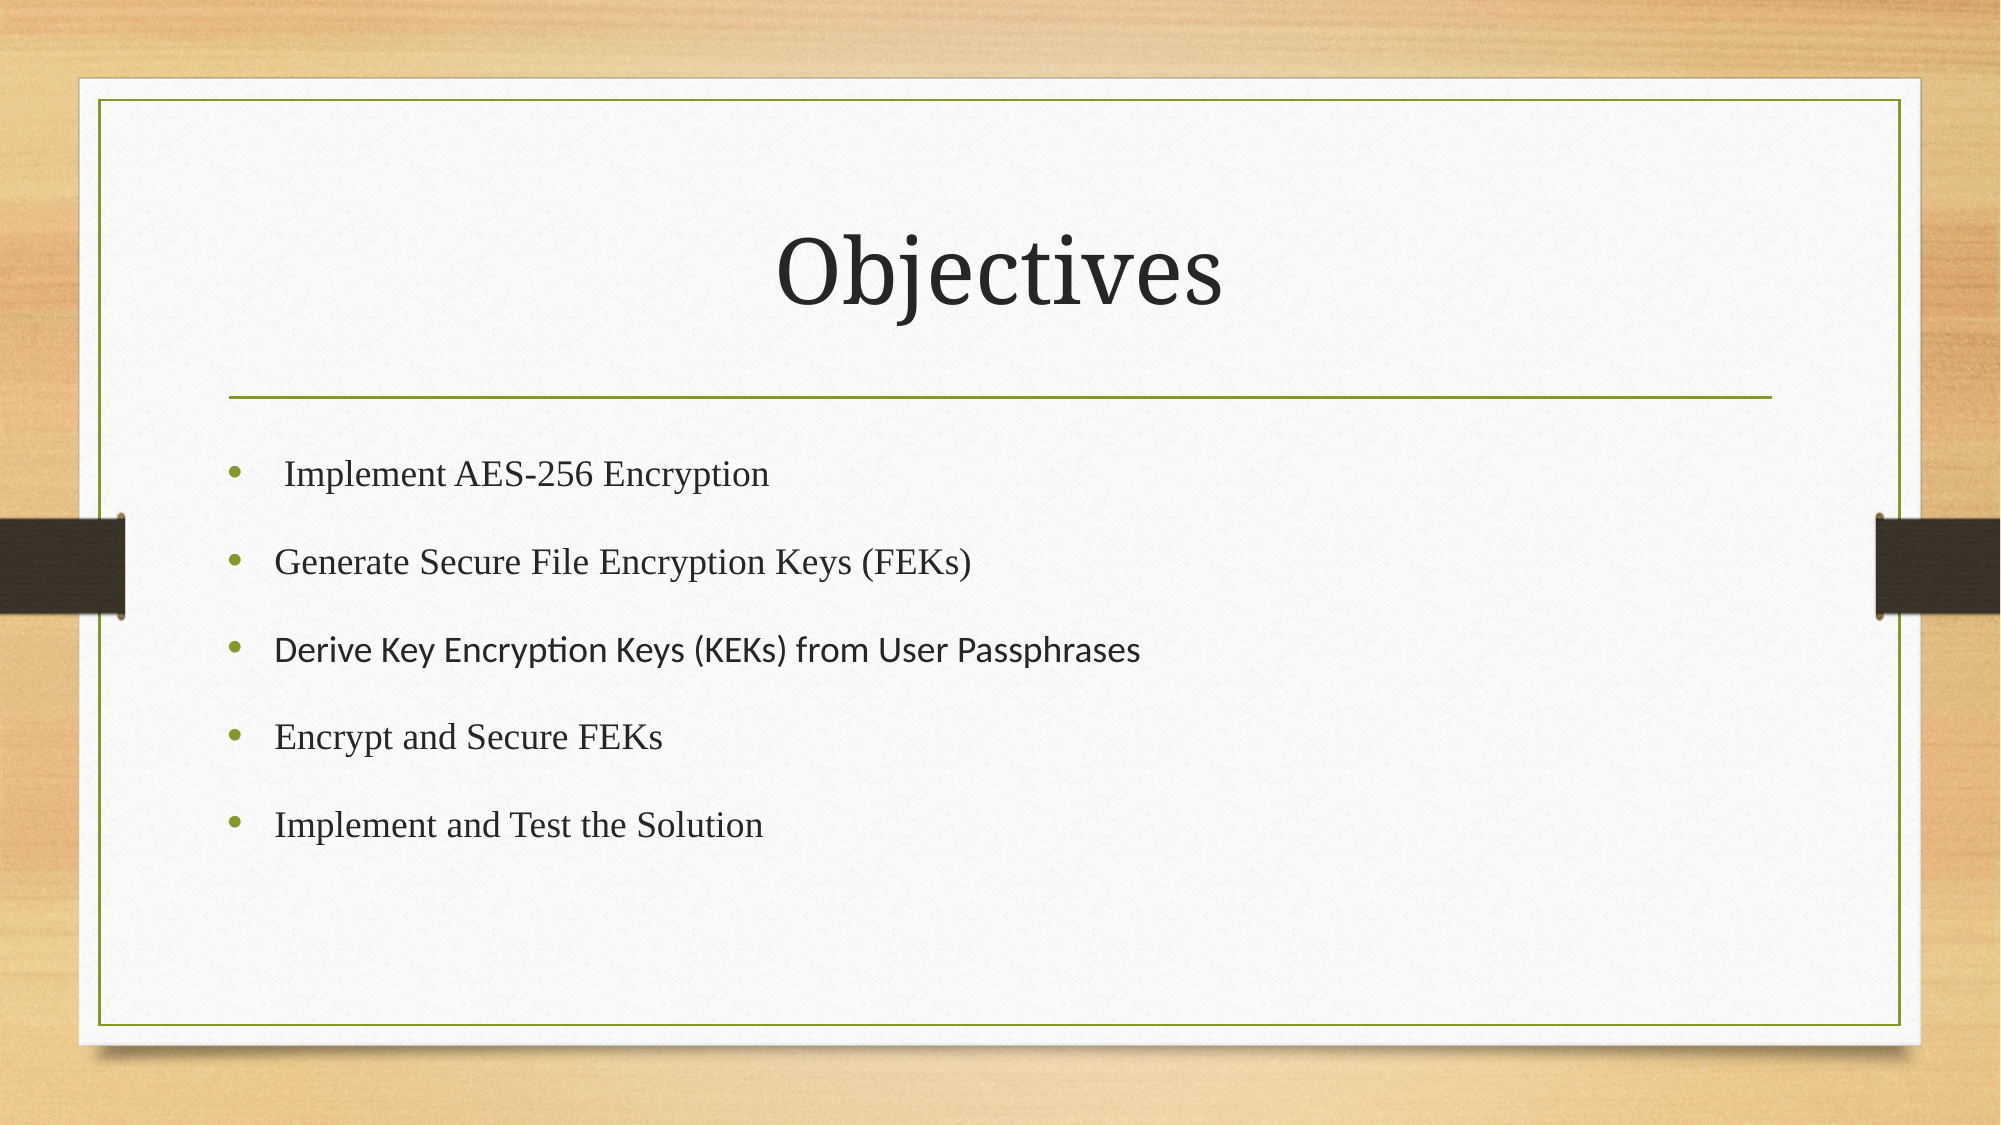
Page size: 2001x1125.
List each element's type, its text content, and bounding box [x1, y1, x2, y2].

picture [0, 0, 2001, 1125]
title Objectives [212, 161, 1788, 375]
list Implement AES-256 Encryption Generate Secure File Encryption Keys (FEKs) Derive Key Encryption Keys (KEKs) from User Passphrases Encrypt and Secure FEKs Implement and Test the Solution [212, 419, 1788, 964]
